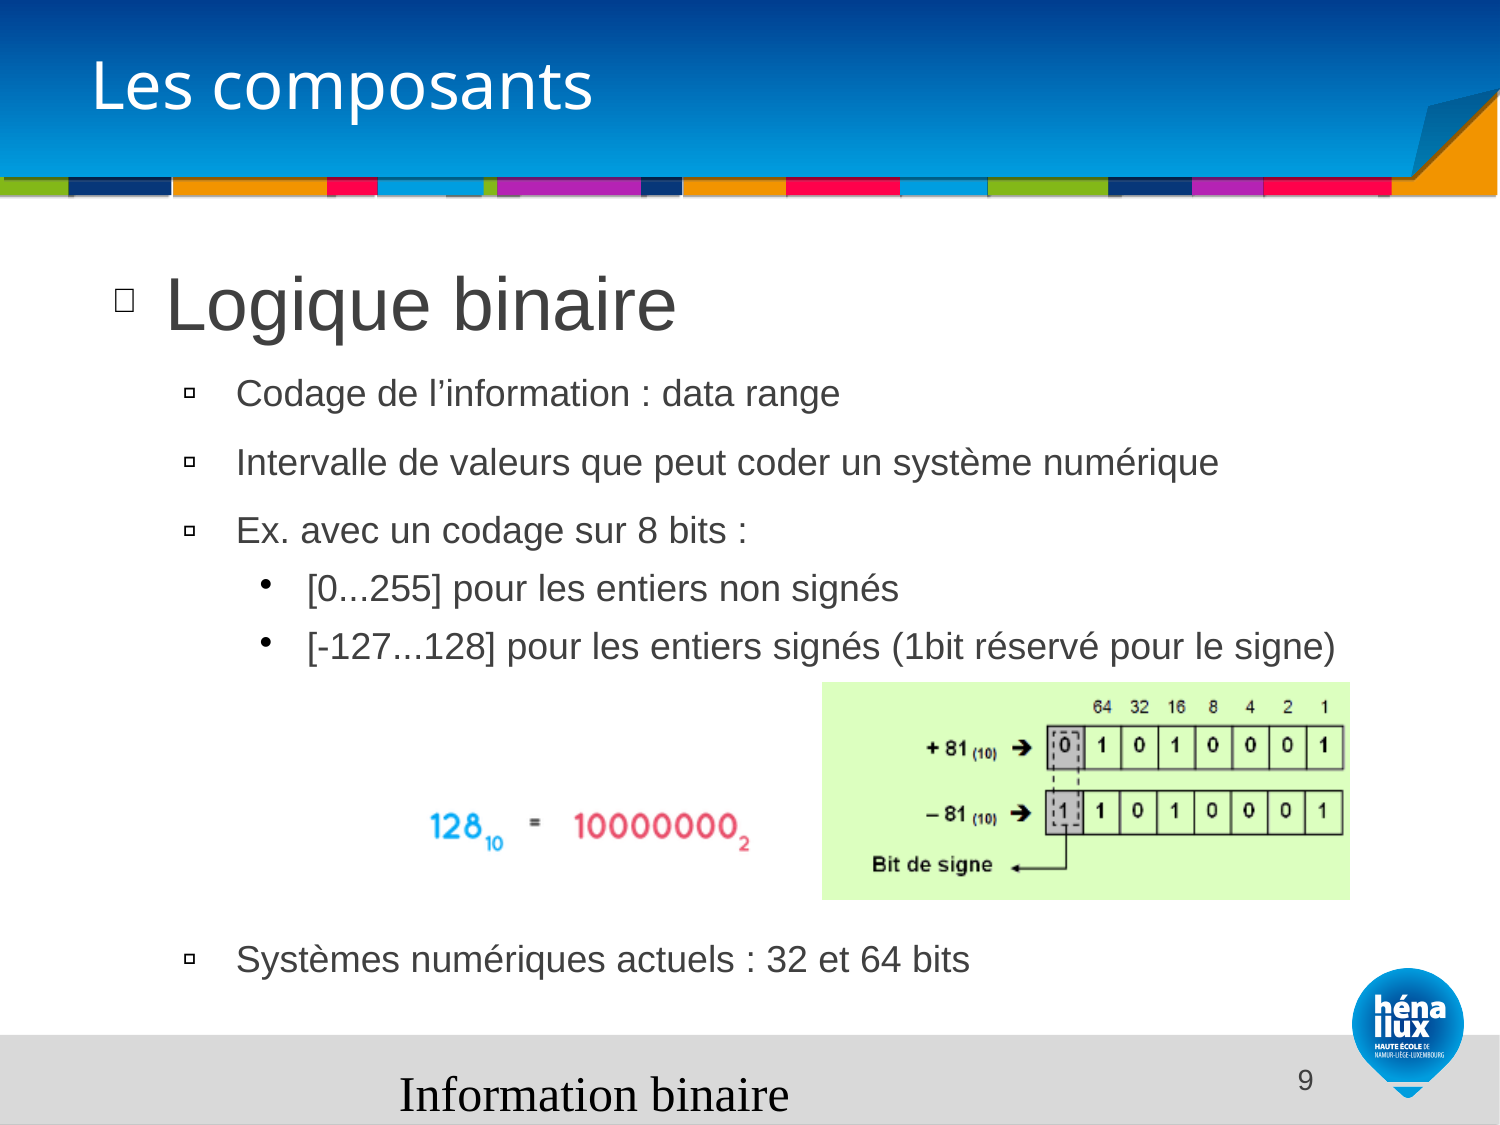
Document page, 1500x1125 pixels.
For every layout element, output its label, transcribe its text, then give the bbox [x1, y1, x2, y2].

list Logique binaire Codage de l’information : data range Intervalle de valeurs que peut coder un système numérique Ex. avec un codage sur 8 bits : [0...255] pour les entiers non signés [-127...128] pour les entiers signés (1bit réservé pour le signe) Systèmes numériques actuels : 32 et 64 bits [79, 248, 1429, 1039]
picture [1429, 968, 1464, 1011]
picture [1368, 987, 1451, 1067]
picture [385, 787, 788, 882]
picture [821, 682, 1351, 901]
picture [1352, 1037, 1464, 1098]
slide_number <number> [1151, 1053, 1329, 1110]
footer Information binaire [383, 1053, 1116, 1110]
title Les composants [75, 10, 1425, 165]
